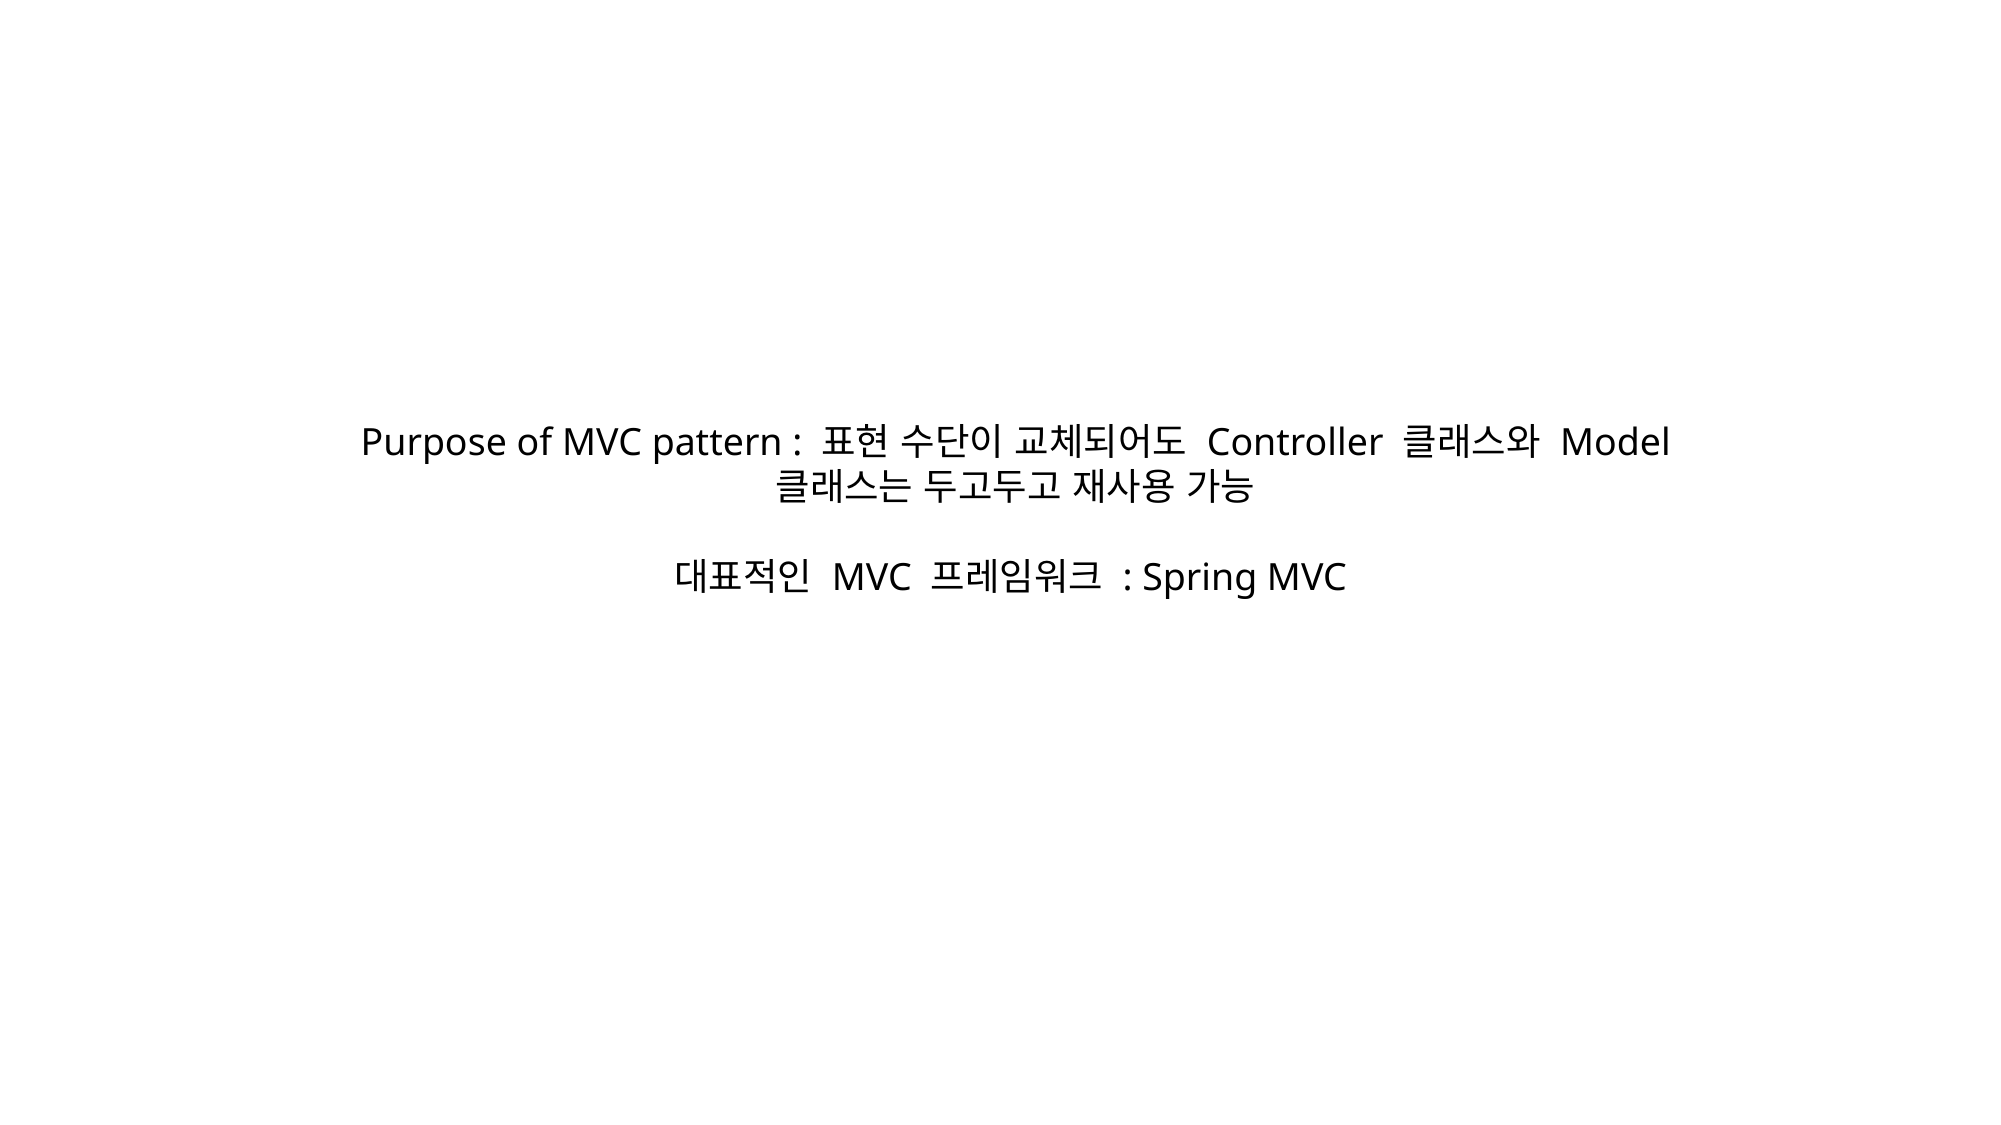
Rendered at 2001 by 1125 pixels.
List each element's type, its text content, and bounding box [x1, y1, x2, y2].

text_box Purpose of MVC pattern : 표현 수단이 교체되어도 Controller 클래스와 Model 클래스는 두고두고 재사용 가능 대표적인 MVC 프레임워크 : Spring MVC [327, 410, 1705, 606]
